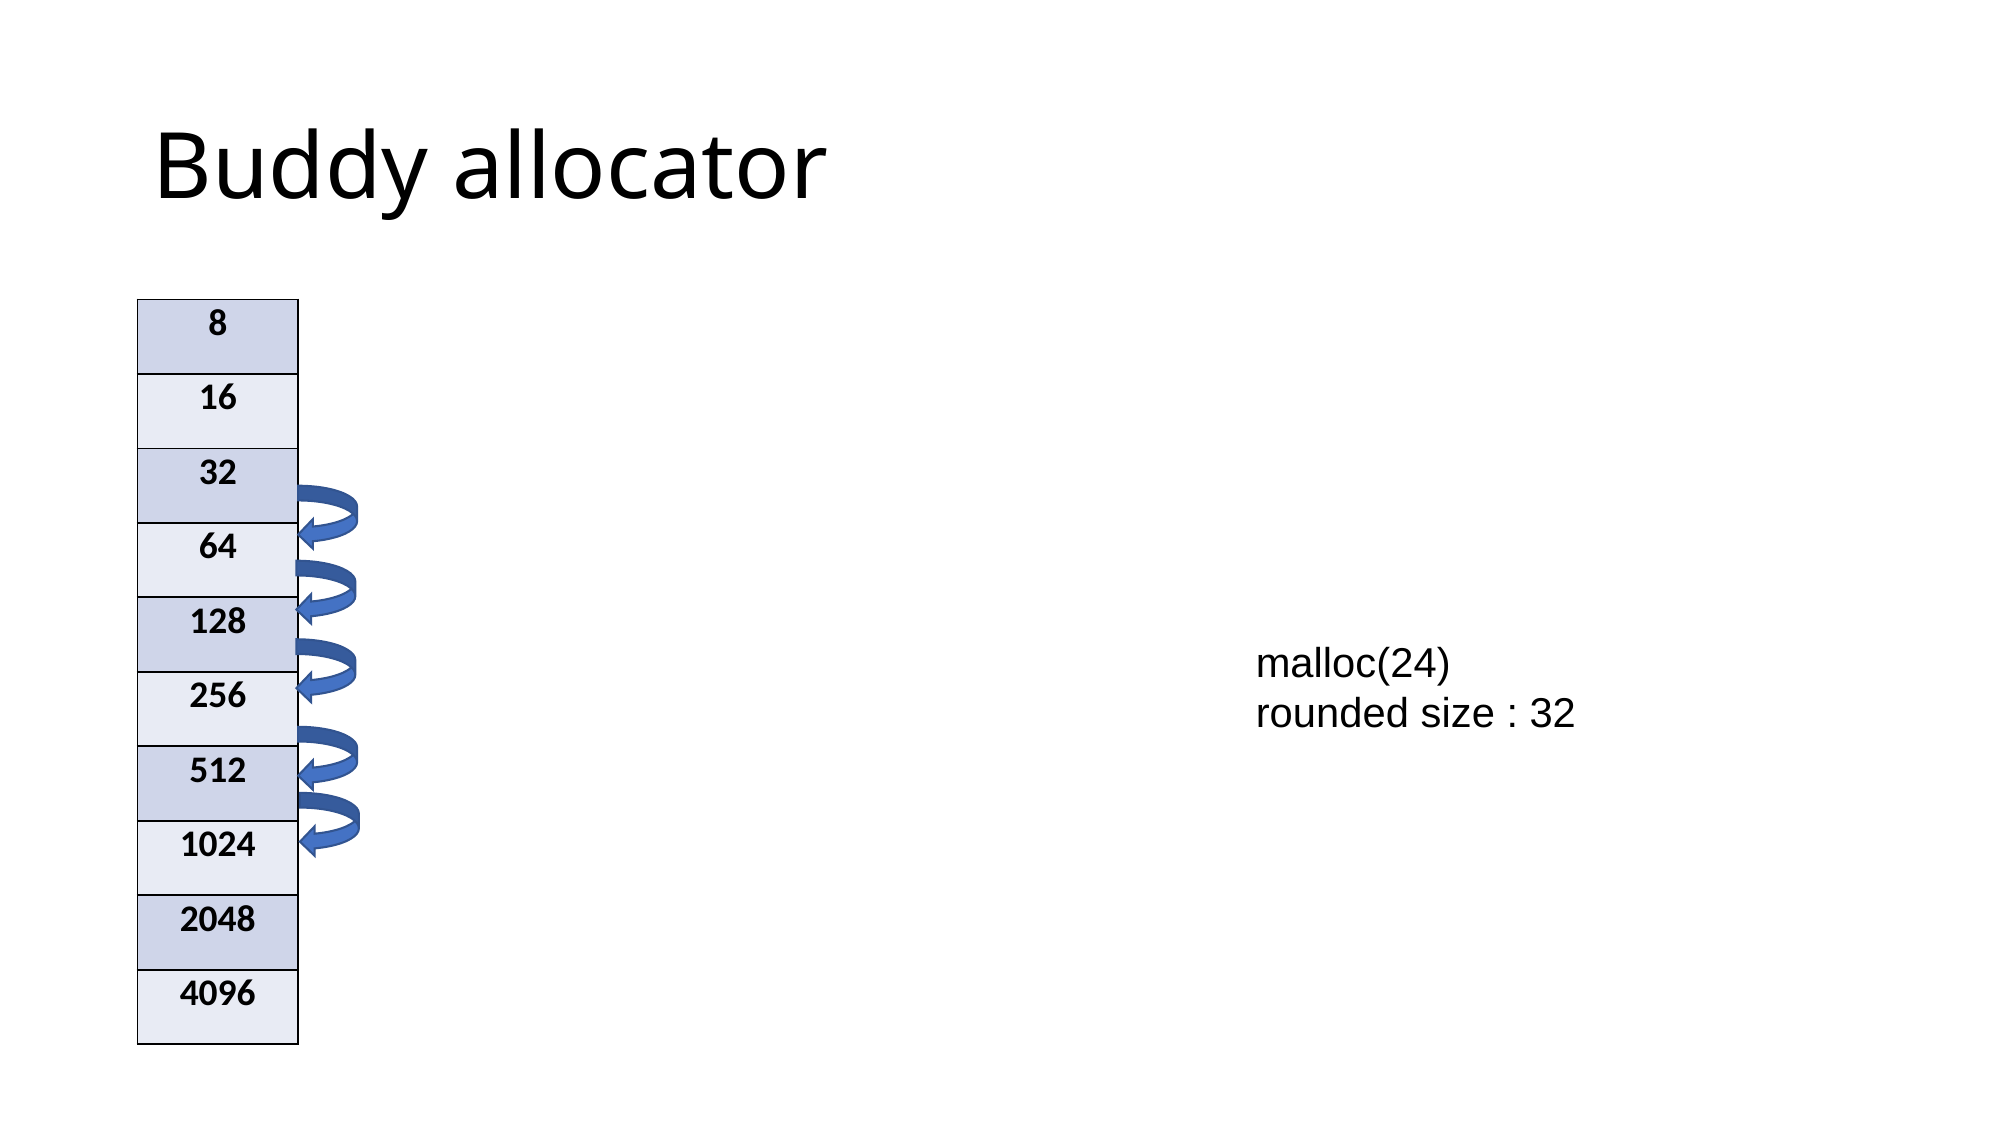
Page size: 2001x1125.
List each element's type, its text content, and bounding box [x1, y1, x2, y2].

table_cell 512 [138, 747, 297, 820]
text_box [296, 725, 359, 792]
table_header 8 [138, 300, 297, 373]
table_cell 2048 [138, 896, 297, 969]
text_box [294, 638, 357, 705]
table_cell 64 [138, 524, 297, 596]
table_cell 128 [138, 598, 297, 671]
table_cell 256 [138, 673, 297, 745]
text_box [298, 791, 360, 859]
table_cell 1024 [138, 822, 297, 894]
text_box [294, 559, 357, 627]
table_cell 16 [138, 375, 297, 448]
table_cell 32 [138, 449, 297, 522]
text_box malloc(24) rounded size : 32 [1241, 628, 1847, 744]
text_box [296, 484, 359, 552]
table_cell 4096 [138, 971, 297, 1043]
title Buddy allocator [137, 59, 1863, 278]
